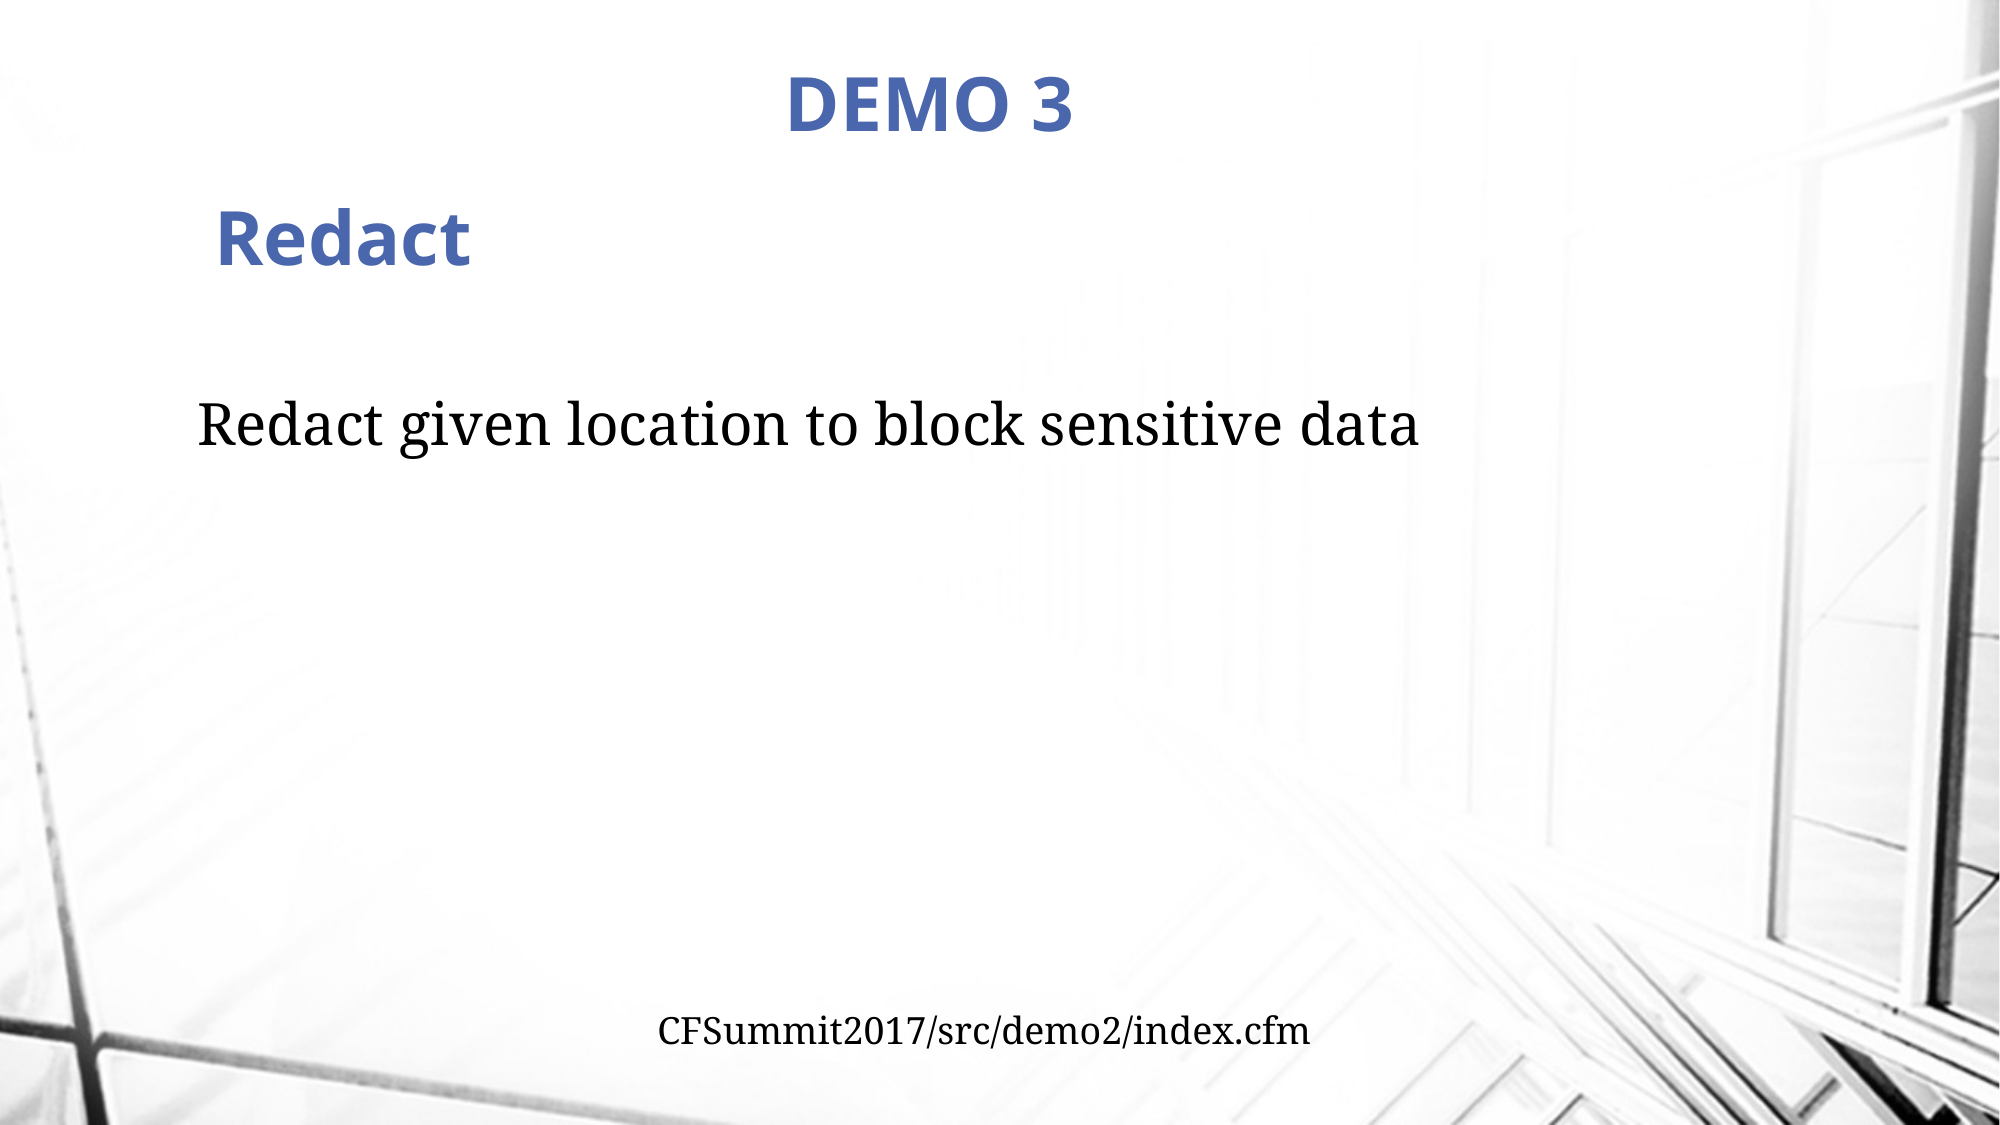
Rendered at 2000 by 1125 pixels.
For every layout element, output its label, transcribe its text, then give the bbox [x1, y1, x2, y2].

title DEMO 3 [769, 37, 1193, 112]
text_box Redact [199, 112, 1625, 288]
list Redact given location to block sensitive data [174, 299, 1600, 788]
text_box CFSummit2017/src/demo2/index.cfm [635, 999, 1327, 1060]
picture [0, 0, 2000, 1125]
